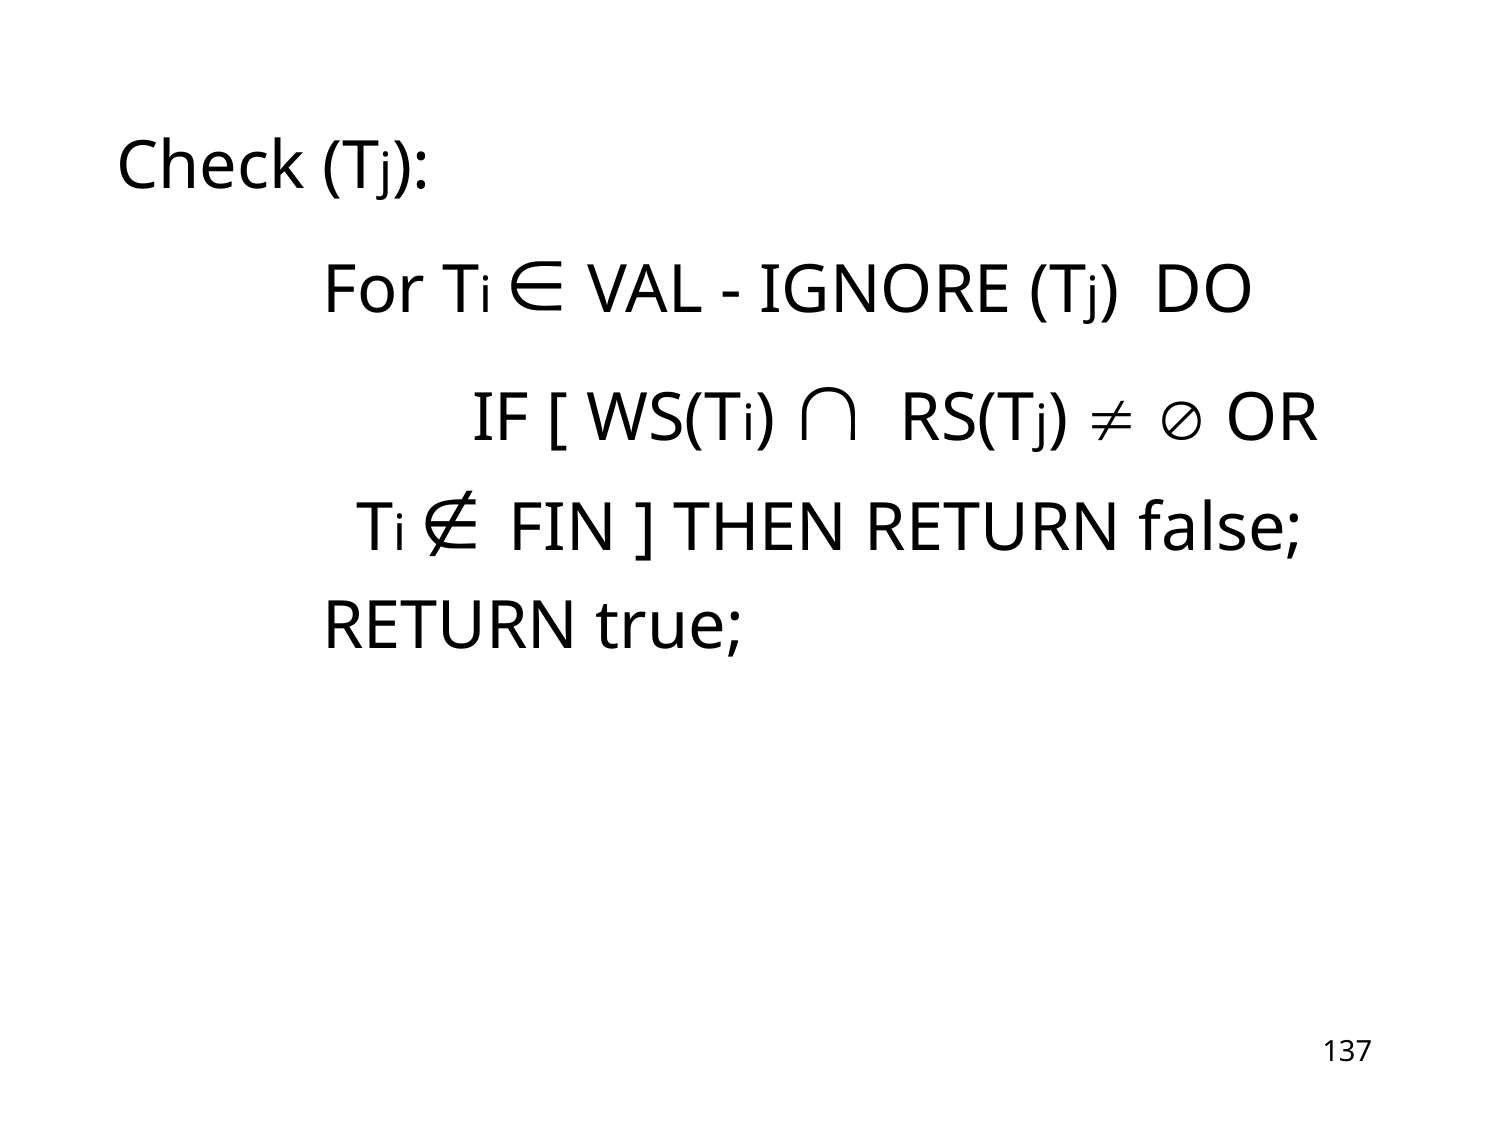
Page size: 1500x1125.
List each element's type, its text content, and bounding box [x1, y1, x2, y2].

list Check (Tj): For Ti  VAL - IGNORE (Tj) DO IF [ WS(Ti)  RS(Tj)   OR Ti  FIN ] THEN RETURN false; RETURN true; [101, 114, 1427, 988]
slide_number 137 [1074, 1024, 1388, 1101]
